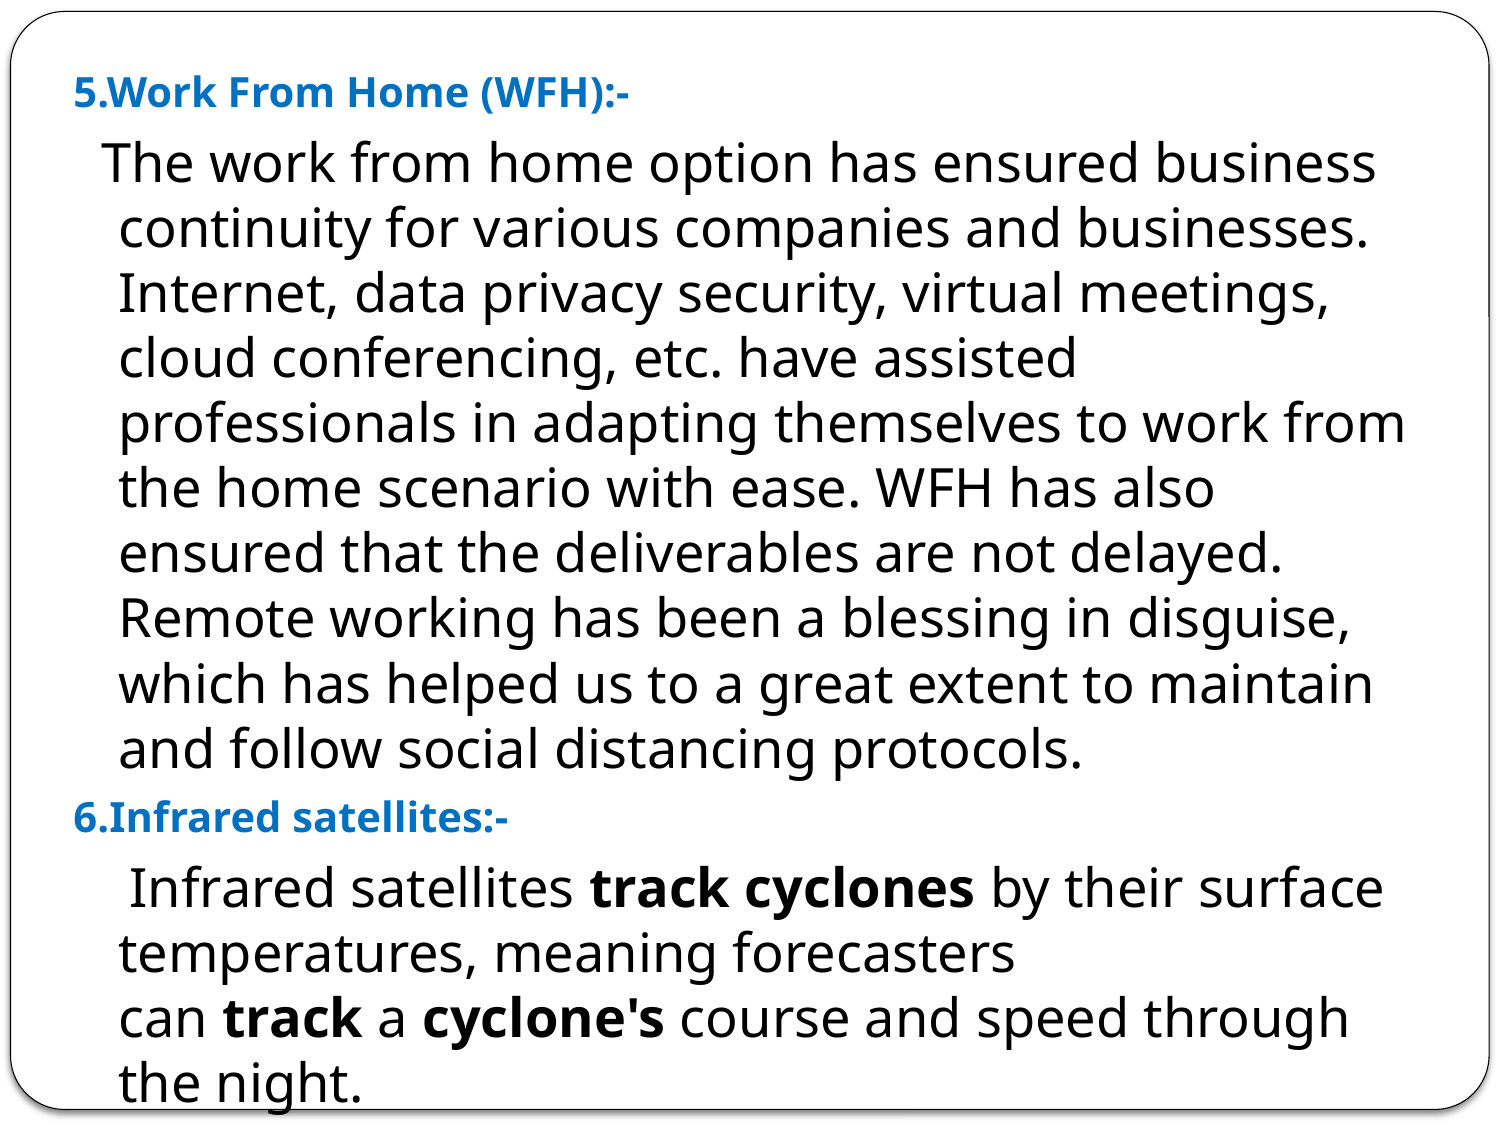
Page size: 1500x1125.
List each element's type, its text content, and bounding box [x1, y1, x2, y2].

list 5.Work From Home (WFH):- The work from home option has ensured business continuity for various companies and businesses. Internet, data privacy security, virtual meetings, cloud conferencing, etc. have assisted professionals in adapting themselves to work from the home scenario with ease. WFH has also ensured that the deliverables are not delayed. Remote working has been a blessing in disguise, which has helped us to a great extent to maintain and follow social distancing protocols. 6.Infrared satellites:- Infrared satellites track cyclones by their surface temperatures, meaning forecasters can track a cyclone's course and speed through the night. [58, 58, 1425, 1125]
